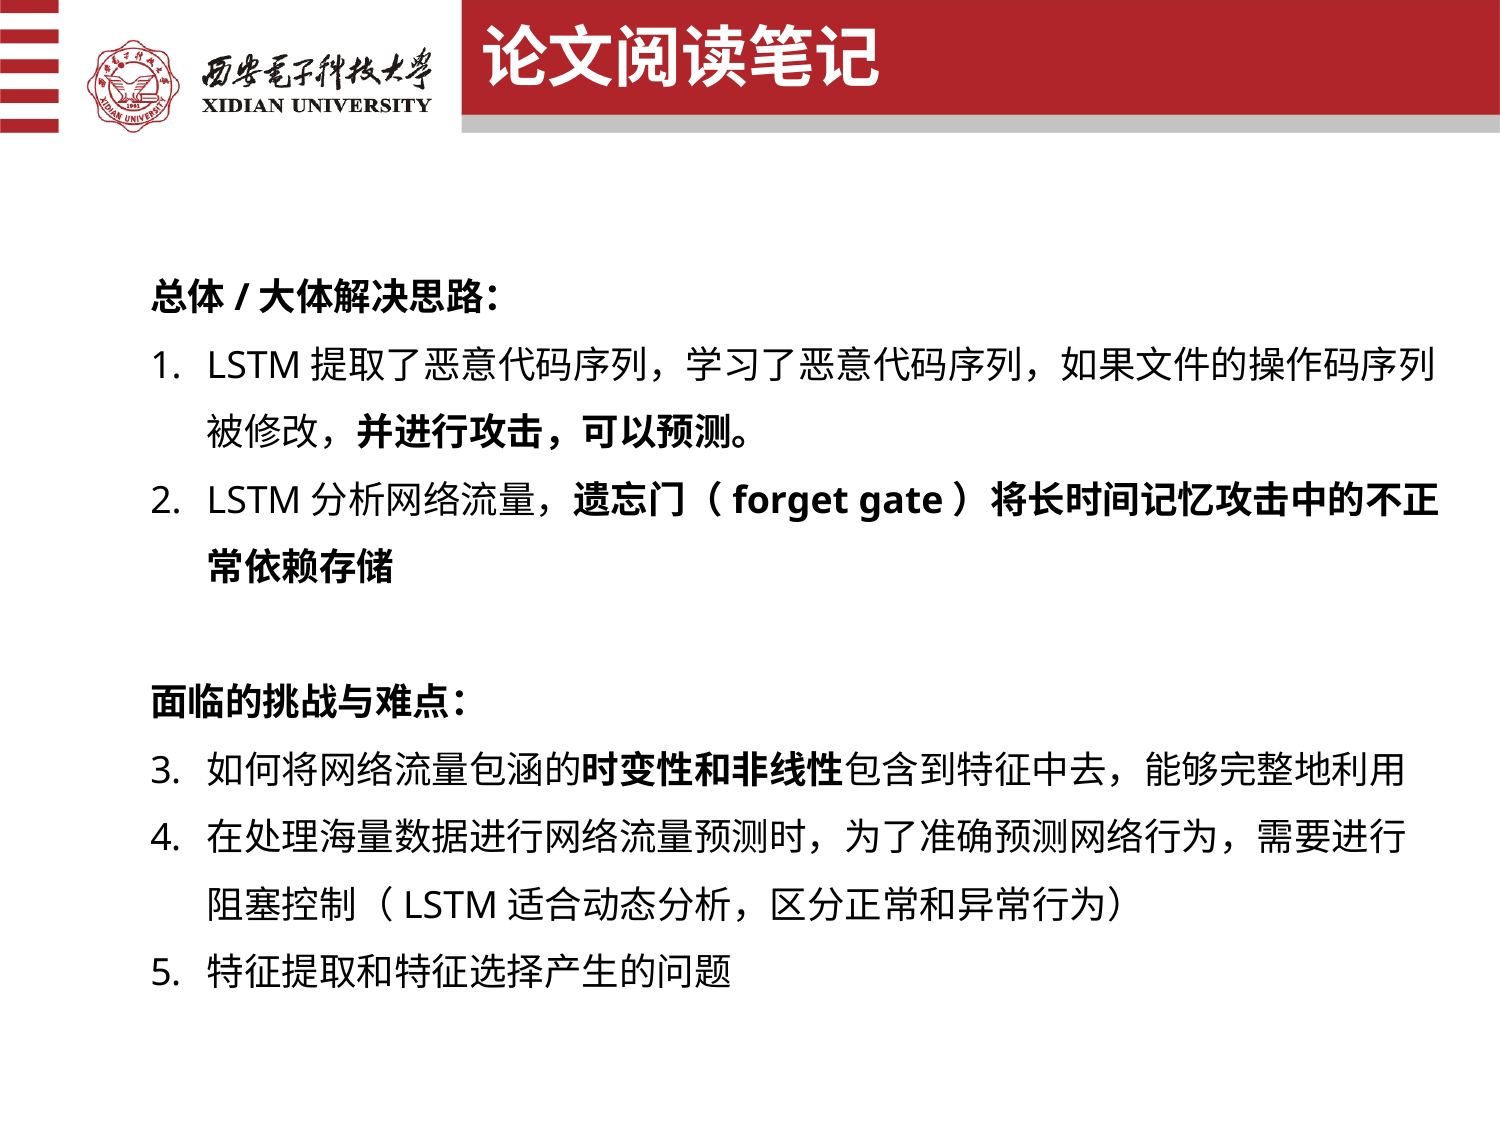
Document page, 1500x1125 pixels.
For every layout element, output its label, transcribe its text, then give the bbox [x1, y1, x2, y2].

text_box 总体/大体解决思路： LSTM提取了恶意代码序列，学习了恶意代码序列，如果文件的操作码序列被修改，并进行攻击，可以预测。 LSTM分析网络流量，遗忘门（forget gate）将长时间记忆攻击中的不正常依赖存储 面临的挑战与难点： 如何将网络流量包涵的时变性和非线性包含到特征中去，能够完整地利用 在处理海量数据进行网络流量预测时，为了准确预测网络行为，需要进行阻塞控制（LSTM适合动态分析，区分正常和异常行为） 特征提取和特征选择产生的问题 [135, 243, 1459, 1001]
picture [0, 0, 1500, 1125]
text_box 论文阅读笔记 [466, 7, 1105, 102]
